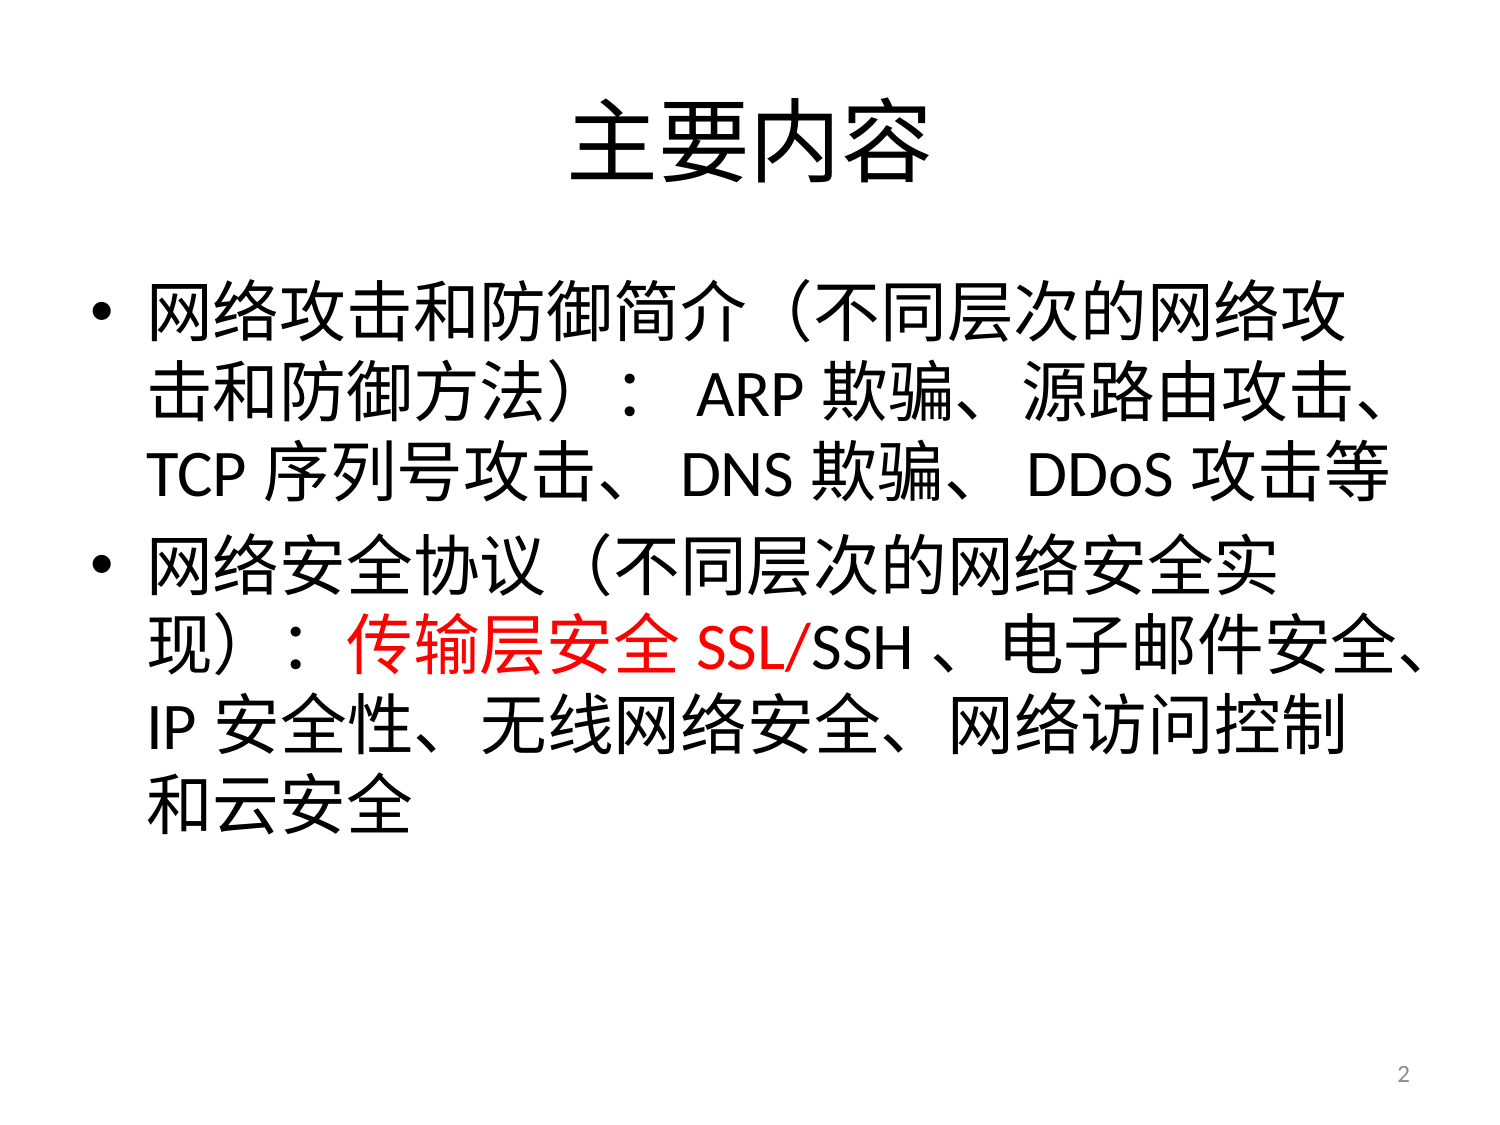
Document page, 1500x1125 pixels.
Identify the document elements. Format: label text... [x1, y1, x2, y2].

list 网络攻击和防御简介（不同层次的网络攻击和防御方法）：ARP欺骗、源路由攻击、TCP序列号攻击、DNS欺骗、DDoS攻击等 网络安全协议（不同层次的网络安全实现）：传输层安全SSL/SSH、电子邮件安全、IP安全性、无线网络安全、网络访问控制和云安全 [75, 262, 1425, 1005]
slide_number 2 [1074, 1042, 1425, 1103]
title 主要内容 [75, 45, 1425, 233]
